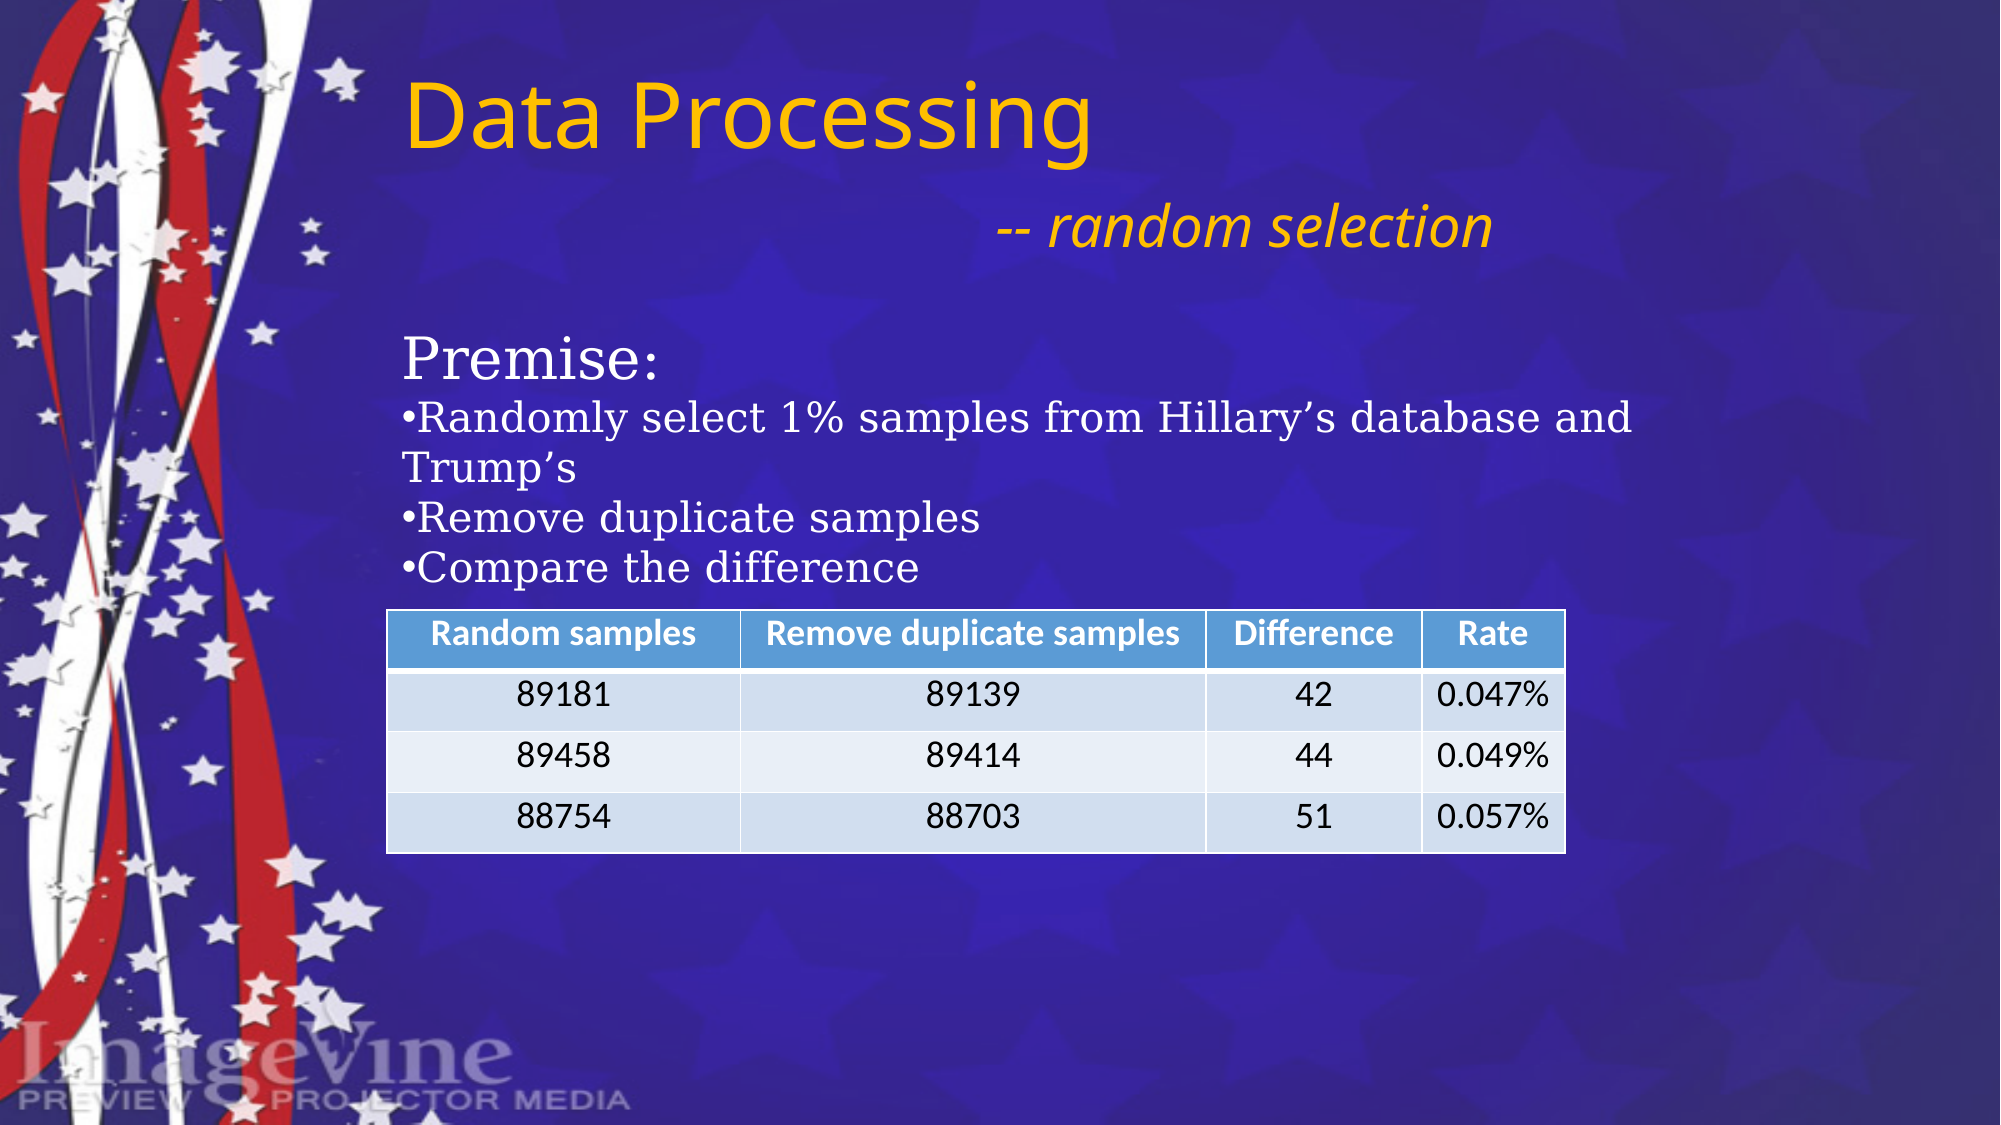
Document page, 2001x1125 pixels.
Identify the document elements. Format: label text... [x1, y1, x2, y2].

table_header Remove duplicate samples [741, 611, 1205, 668]
table_cell 0.047% [1423, 674, 1564, 731]
text_box Premise: Randomly select 1% samples from Hillary’s database and Trump’s Remove duplicate samples Compare the difference [387, 313, 1722, 599]
table_cell 0.057% [1423, 793, 1564, 852]
table_cell 88754 [388, 793, 740, 852]
table_cell 51 [1207, 793, 1421, 852]
title Data Processing -- random selection [387, 59, 1863, 278]
table_cell 44 [1207, 732, 1421, 792]
table_cell 89458 [388, 732, 740, 792]
table_cell 42 [1207, 674, 1421, 731]
table_cell 89414 [741, 732, 1205, 792]
table_cell 0.049% [1423, 732, 1564, 792]
table_cell 89181 [388, 674, 740, 731]
table_header Rate [1423, 611, 1564, 668]
table_header Difference [1207, 611, 1421, 668]
table_cell 88703 [741, 793, 1205, 852]
table_header Random samples [388, 611, 740, 668]
table_cell 89139 [741, 674, 1205, 731]
